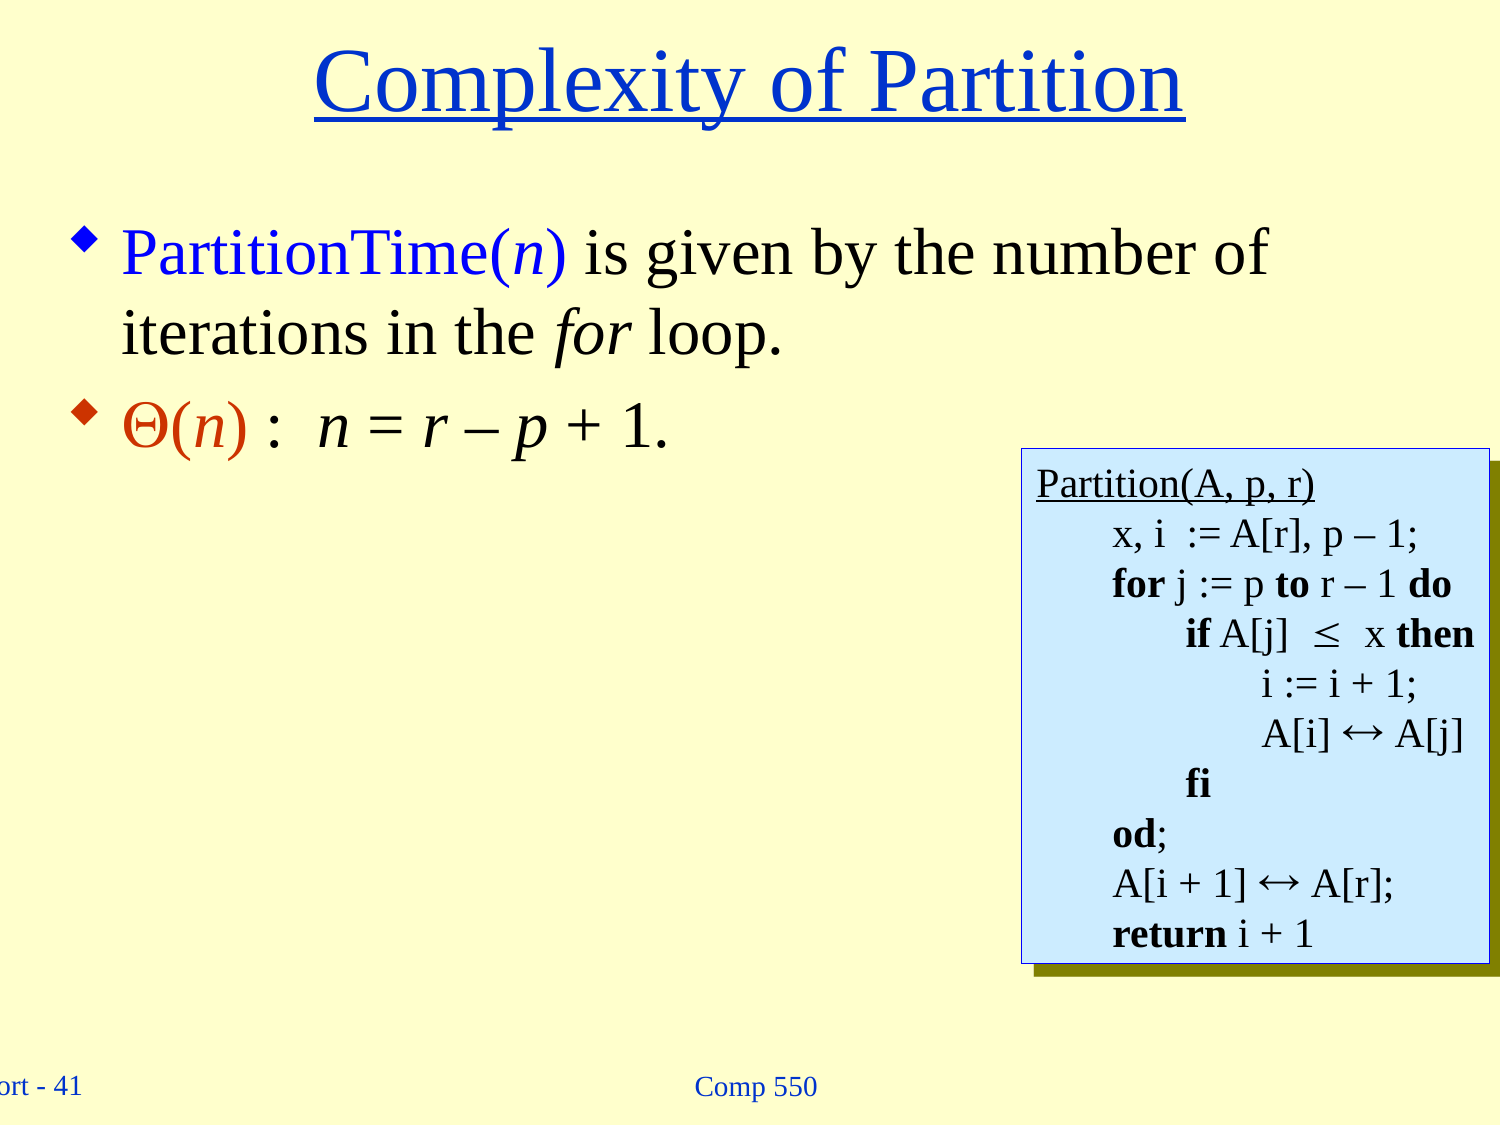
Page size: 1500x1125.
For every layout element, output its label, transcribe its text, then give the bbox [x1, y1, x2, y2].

text_box Partition(A, p, r) x, i := A[r], p – 1; for j := p to r – 1 do if A[j]  x then i := i + 1; A[i]  A[j] fi od; A[i + 1]  A[r]; return i + 1 [1021, 448, 1490, 964]
list PartitionTime(n) is given by the number of iterations in the for loop. (n) : n = r – p + 1. [50, 200, 1438, 1000]
footer Comp 550 [599, 1046, 913, 1123]
title Complexity of Partition [0, 0, 1500, 150]
